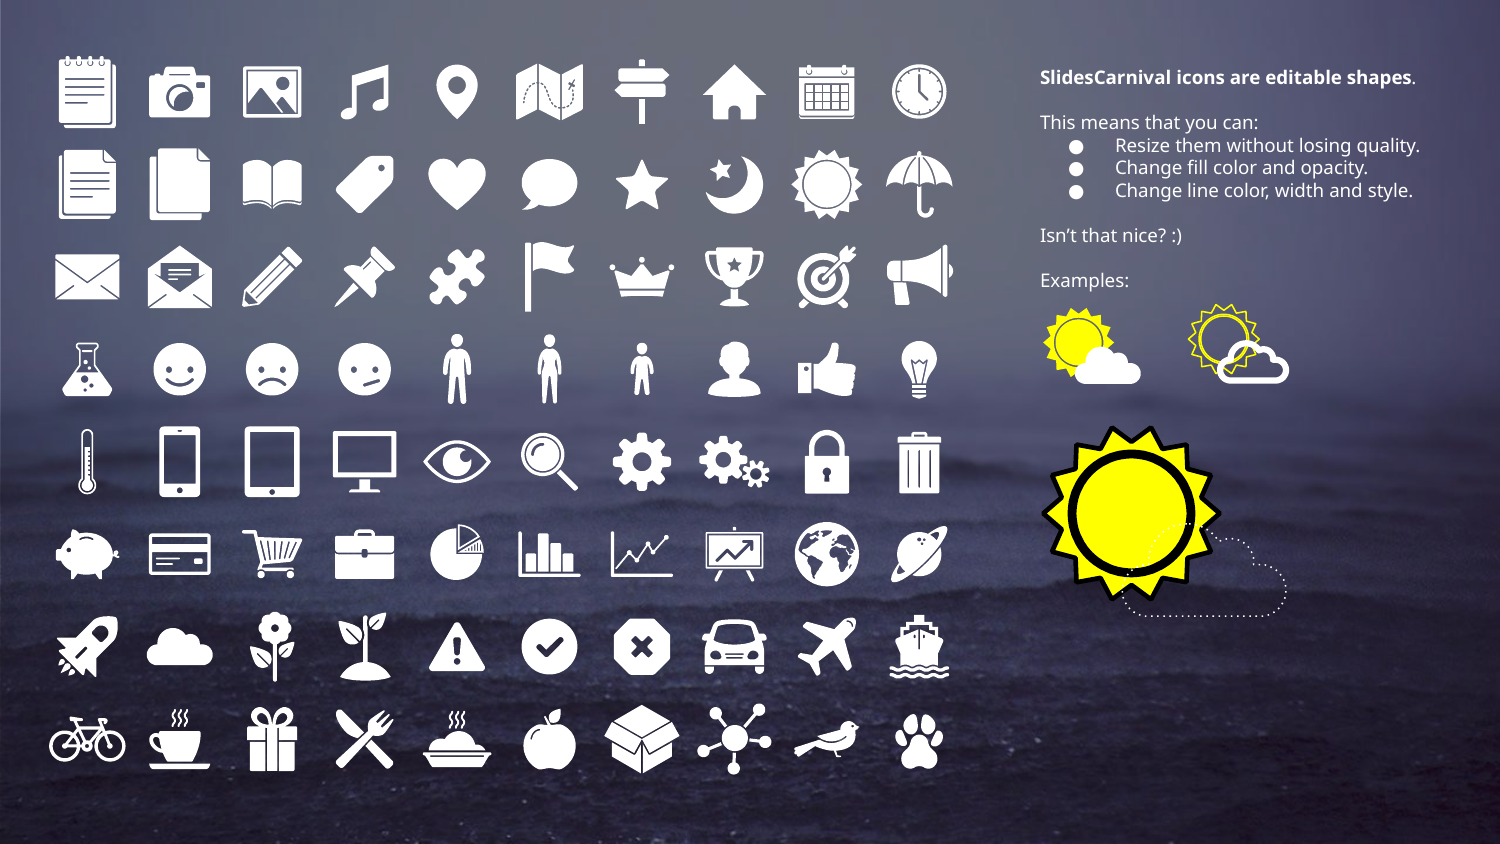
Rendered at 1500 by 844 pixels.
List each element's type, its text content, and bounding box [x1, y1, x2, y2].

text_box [791, 149, 863, 220]
text_box [612, 432, 672, 491]
text_box [797, 617, 856, 676]
text_box [338, 343, 391, 396]
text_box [891, 64, 947, 119]
text_box [245, 343, 299, 396]
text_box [422, 439, 492, 484]
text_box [335, 709, 394, 769]
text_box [609, 256, 675, 297]
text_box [241, 246, 303, 308]
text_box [241, 529, 303, 579]
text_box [705, 156, 764, 214]
text_box [794, 522, 860, 587]
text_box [520, 432, 579, 491]
text_box [49, 716, 126, 762]
text_box [708, 341, 761, 397]
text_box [895, 713, 944, 769]
text_box [613, 618, 671, 675]
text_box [430, 524, 484, 581]
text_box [56, 615, 118, 678]
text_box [797, 342, 856, 397]
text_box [889, 614, 950, 679]
text_box [335, 155, 394, 213]
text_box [1042, 307, 1115, 378]
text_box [701, 619, 767, 675]
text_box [249, 611, 295, 682]
text_box [521, 159, 578, 210]
text_box [146, 628, 213, 666]
text_box [1128, 538, 1286, 617]
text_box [149, 148, 211, 221]
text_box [897, 431, 942, 494]
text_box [537, 334, 562, 404]
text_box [338, 612, 391, 681]
picture [0, 0, 1500, 844]
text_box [78, 428, 97, 495]
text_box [901, 340, 938, 399]
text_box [518, 531, 581, 578]
text_box [55, 529, 120, 580]
text_box [616, 159, 668, 210]
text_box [242, 66, 302, 118]
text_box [885, 150, 953, 218]
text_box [515, 63, 584, 121]
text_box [1043, 427, 1220, 600]
text_box [159, 426, 201, 498]
text_box [153, 343, 206, 396]
text_box [429, 622, 485, 672]
text_box [429, 249, 485, 305]
text_box [1117, 352, 1141, 384]
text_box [699, 435, 770, 488]
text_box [523, 708, 576, 770]
text_box [436, 64, 478, 120]
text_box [148, 533, 211, 576]
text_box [630, 342, 654, 396]
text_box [334, 246, 396, 308]
text_box [794, 721, 860, 758]
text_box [148, 708, 211, 770]
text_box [246, 706, 298, 772]
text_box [442, 333, 472, 405]
text_box SlidesCarnival icons are editable shapes. This means that you can: Resize them without losing quality. Change fill color and opacity. Change line color, width and style. Isn’t that nice? :) Examples: [1024, 51, 1451, 302]
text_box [524, 241, 575, 312]
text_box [55, 254, 120, 300]
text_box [697, 703, 772, 775]
text_box [1261, 349, 1286, 381]
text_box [797, 245, 857, 309]
text_box [340, 64, 389, 120]
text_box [332, 430, 397, 493]
text_box [428, 158, 486, 211]
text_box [147, 245, 212, 309]
text_box [521, 618, 578, 675]
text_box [798, 64, 855, 120]
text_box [705, 526, 764, 582]
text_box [614, 59, 670, 125]
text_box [886, 244, 954, 306]
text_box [603, 704, 680, 774]
text_box [244, 426, 300, 498]
text_box [804, 429, 850, 494]
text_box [610, 531, 674, 578]
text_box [422, 710, 492, 768]
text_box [704, 247, 764, 307]
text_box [58, 149, 116, 220]
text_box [334, 529, 395, 580]
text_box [242, 159, 302, 210]
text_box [58, 55, 116, 129]
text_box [148, 66, 211, 118]
text_box [702, 64, 767, 120]
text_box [62, 342, 113, 397]
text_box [890, 525, 948, 583]
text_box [1188, 304, 1260, 374]
